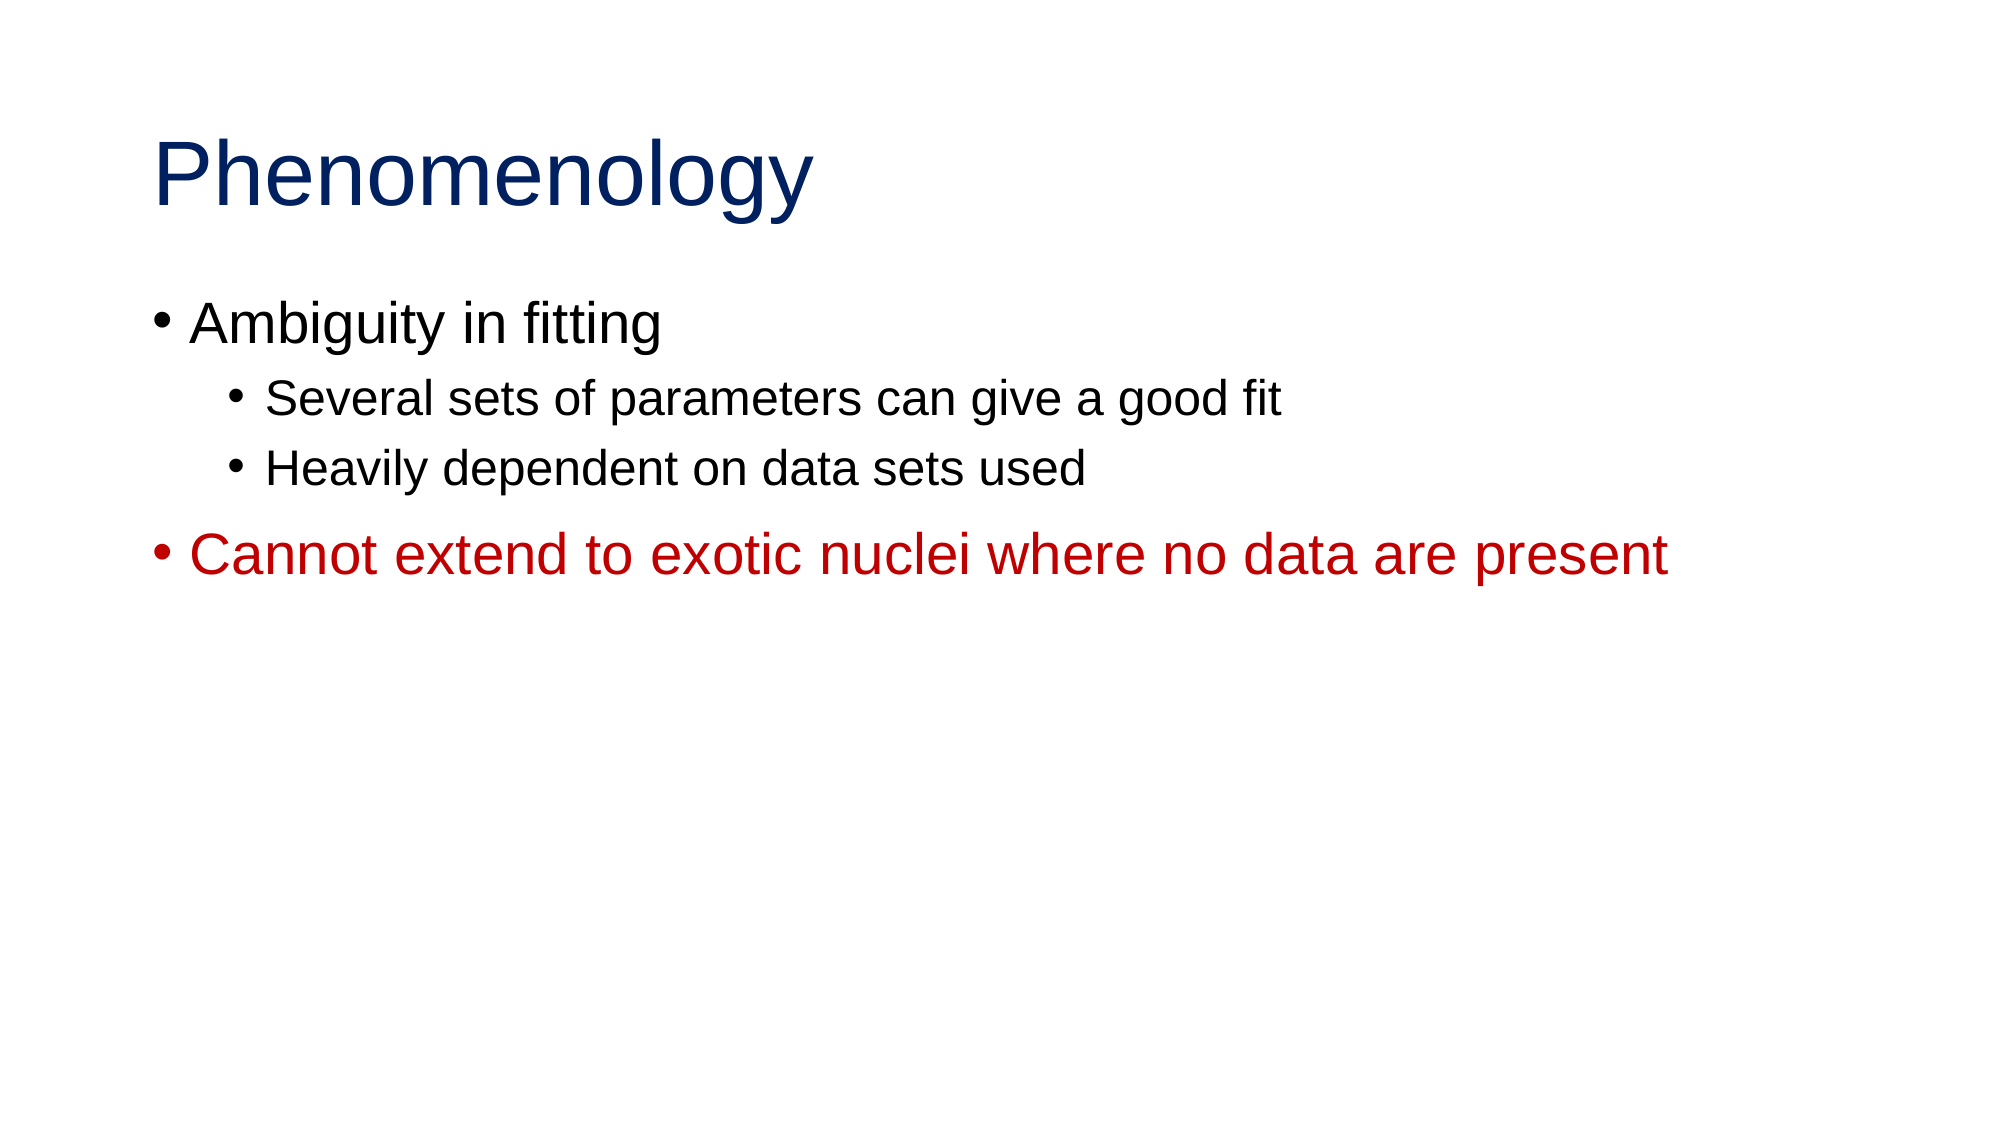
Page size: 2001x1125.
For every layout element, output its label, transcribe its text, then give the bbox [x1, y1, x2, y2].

title Phenomenology [137, 59, 1863, 277]
list Ambiguity in fitting Several sets of parameters can give a good fit Heavily dependent on data sets used Cannot extend to exotic nuclei where no data are present [137, 277, 1863, 992]
